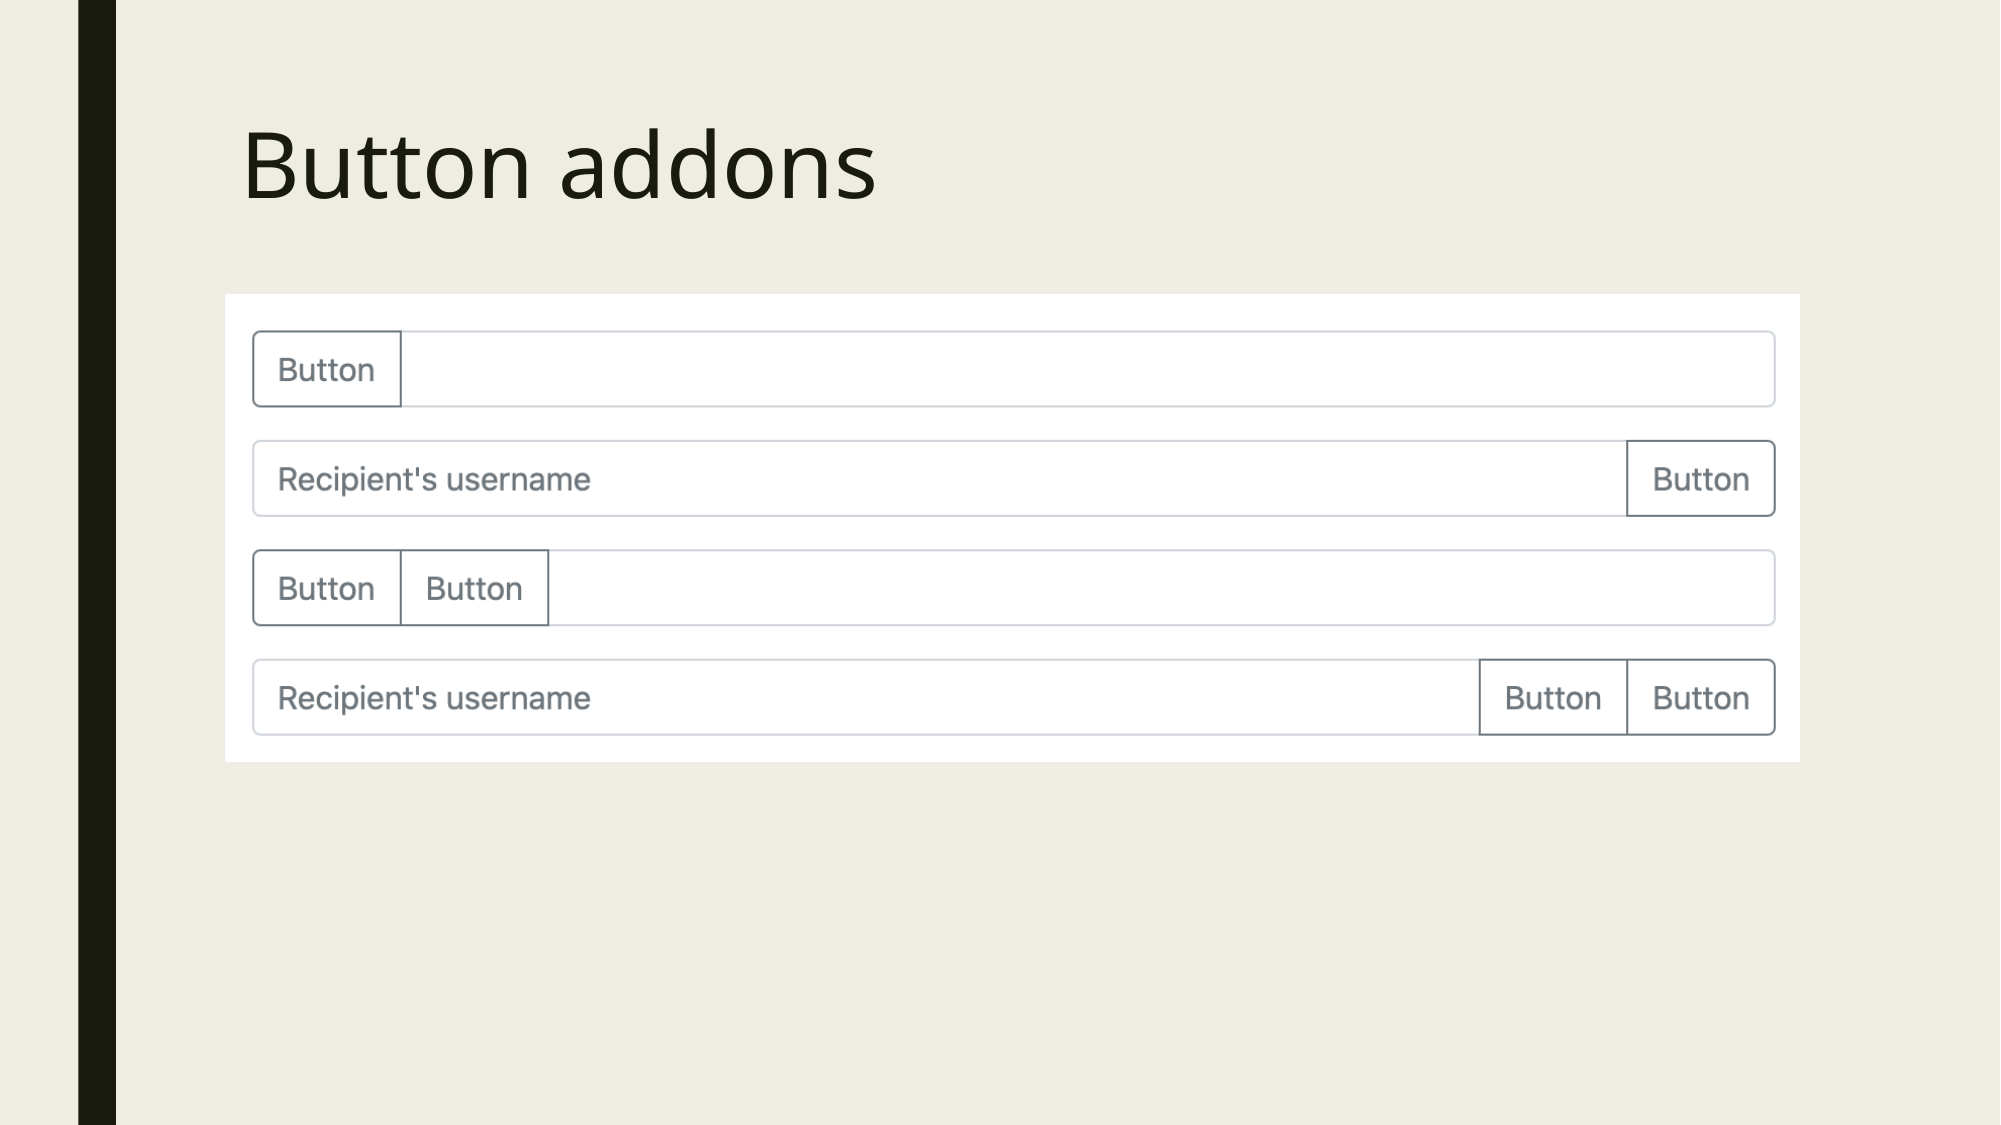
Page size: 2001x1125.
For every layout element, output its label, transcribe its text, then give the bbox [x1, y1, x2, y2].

title Button addons [225, 112, 1800, 245]
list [224, 294, 1800, 762]
